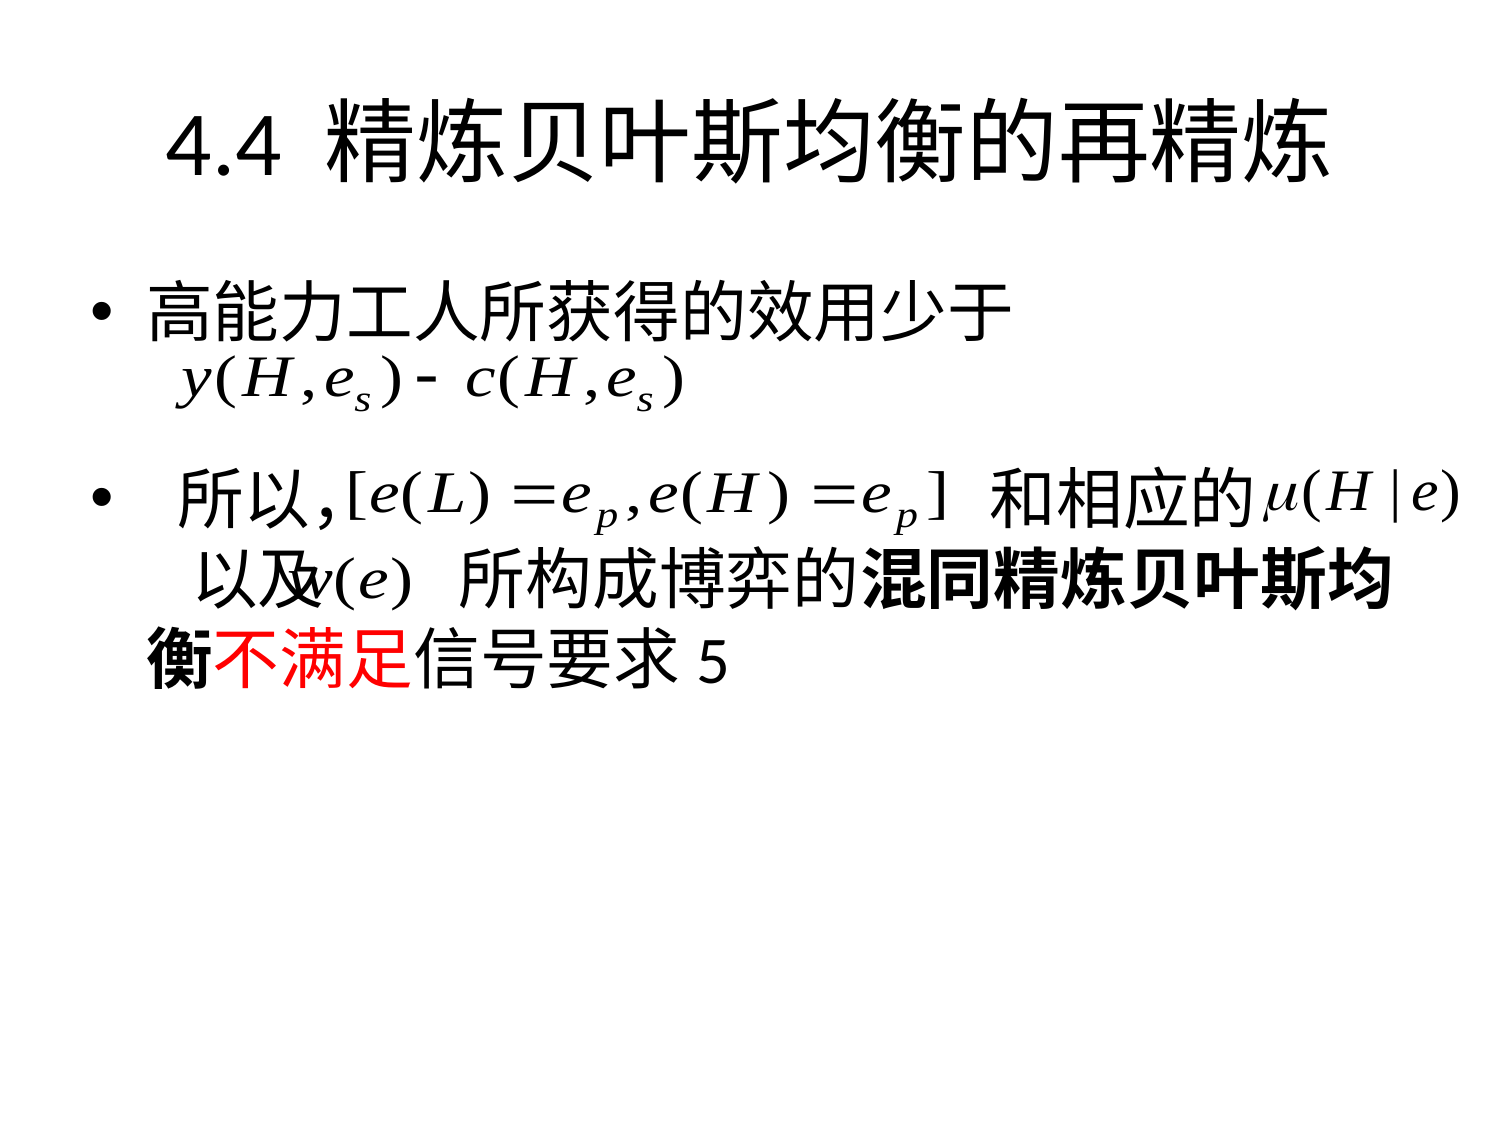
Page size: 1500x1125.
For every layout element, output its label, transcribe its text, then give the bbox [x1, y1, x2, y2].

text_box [337, 453, 958, 551]
list 高能力工人所获得的效用少于 所以， 和相应的 以及 所构成博弈的混同精炼贝叶斯均衡不满足信号要求5 [74, 262, 1426, 1006]
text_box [162, 337, 701, 424]
title 4.4 精炼贝叶斯均衡的再精炼 [74, 44, 1426, 233]
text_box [274, 544, 426, 626]
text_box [1249, 456, 1476, 538]
